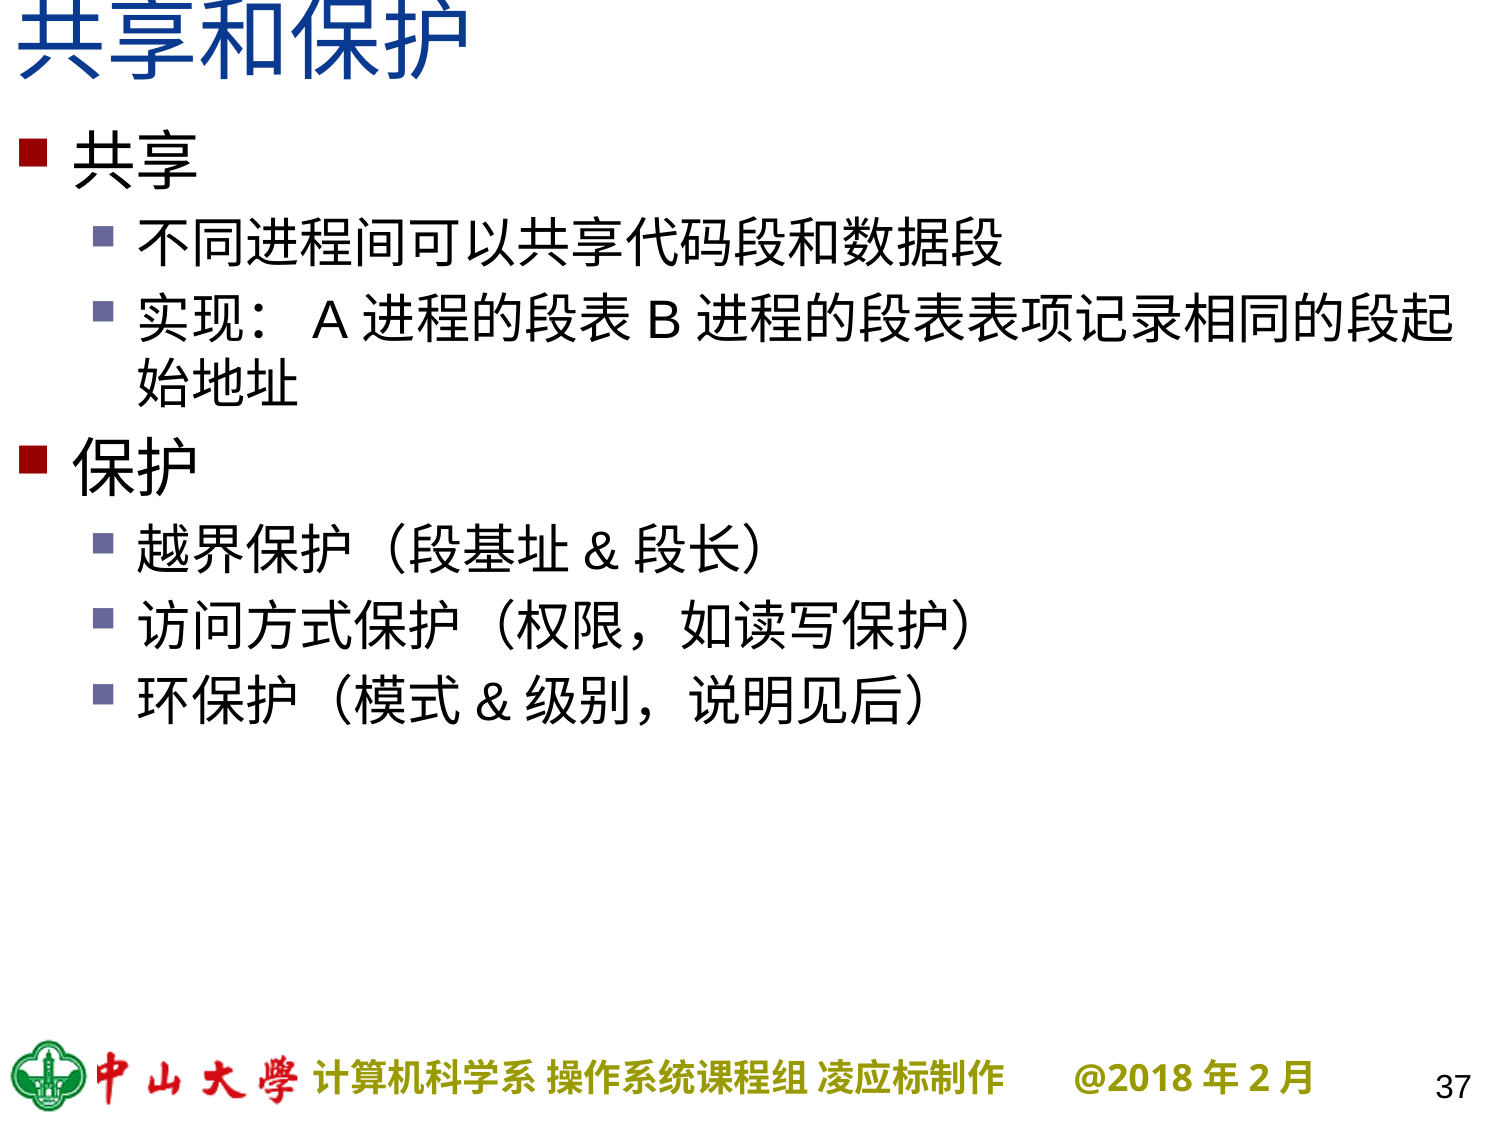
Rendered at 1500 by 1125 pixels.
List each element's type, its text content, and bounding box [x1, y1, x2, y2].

picture [0, 1037, 307, 1121]
list 共享 不同进程间可以共享代码段和数据段 实现：A进程的段表B进程的段表表项记录相同的段起始地址 保护 越界保护（段基址&段长） 访问方式保护（权限，如读写保护） 环保护（模式&级别，说明见后） [0, 112, 1500, 1025]
title 共享和保护 [0, 0, 1500, 98]
slide_number 37 [1249, 1037, 1488, 1113]
